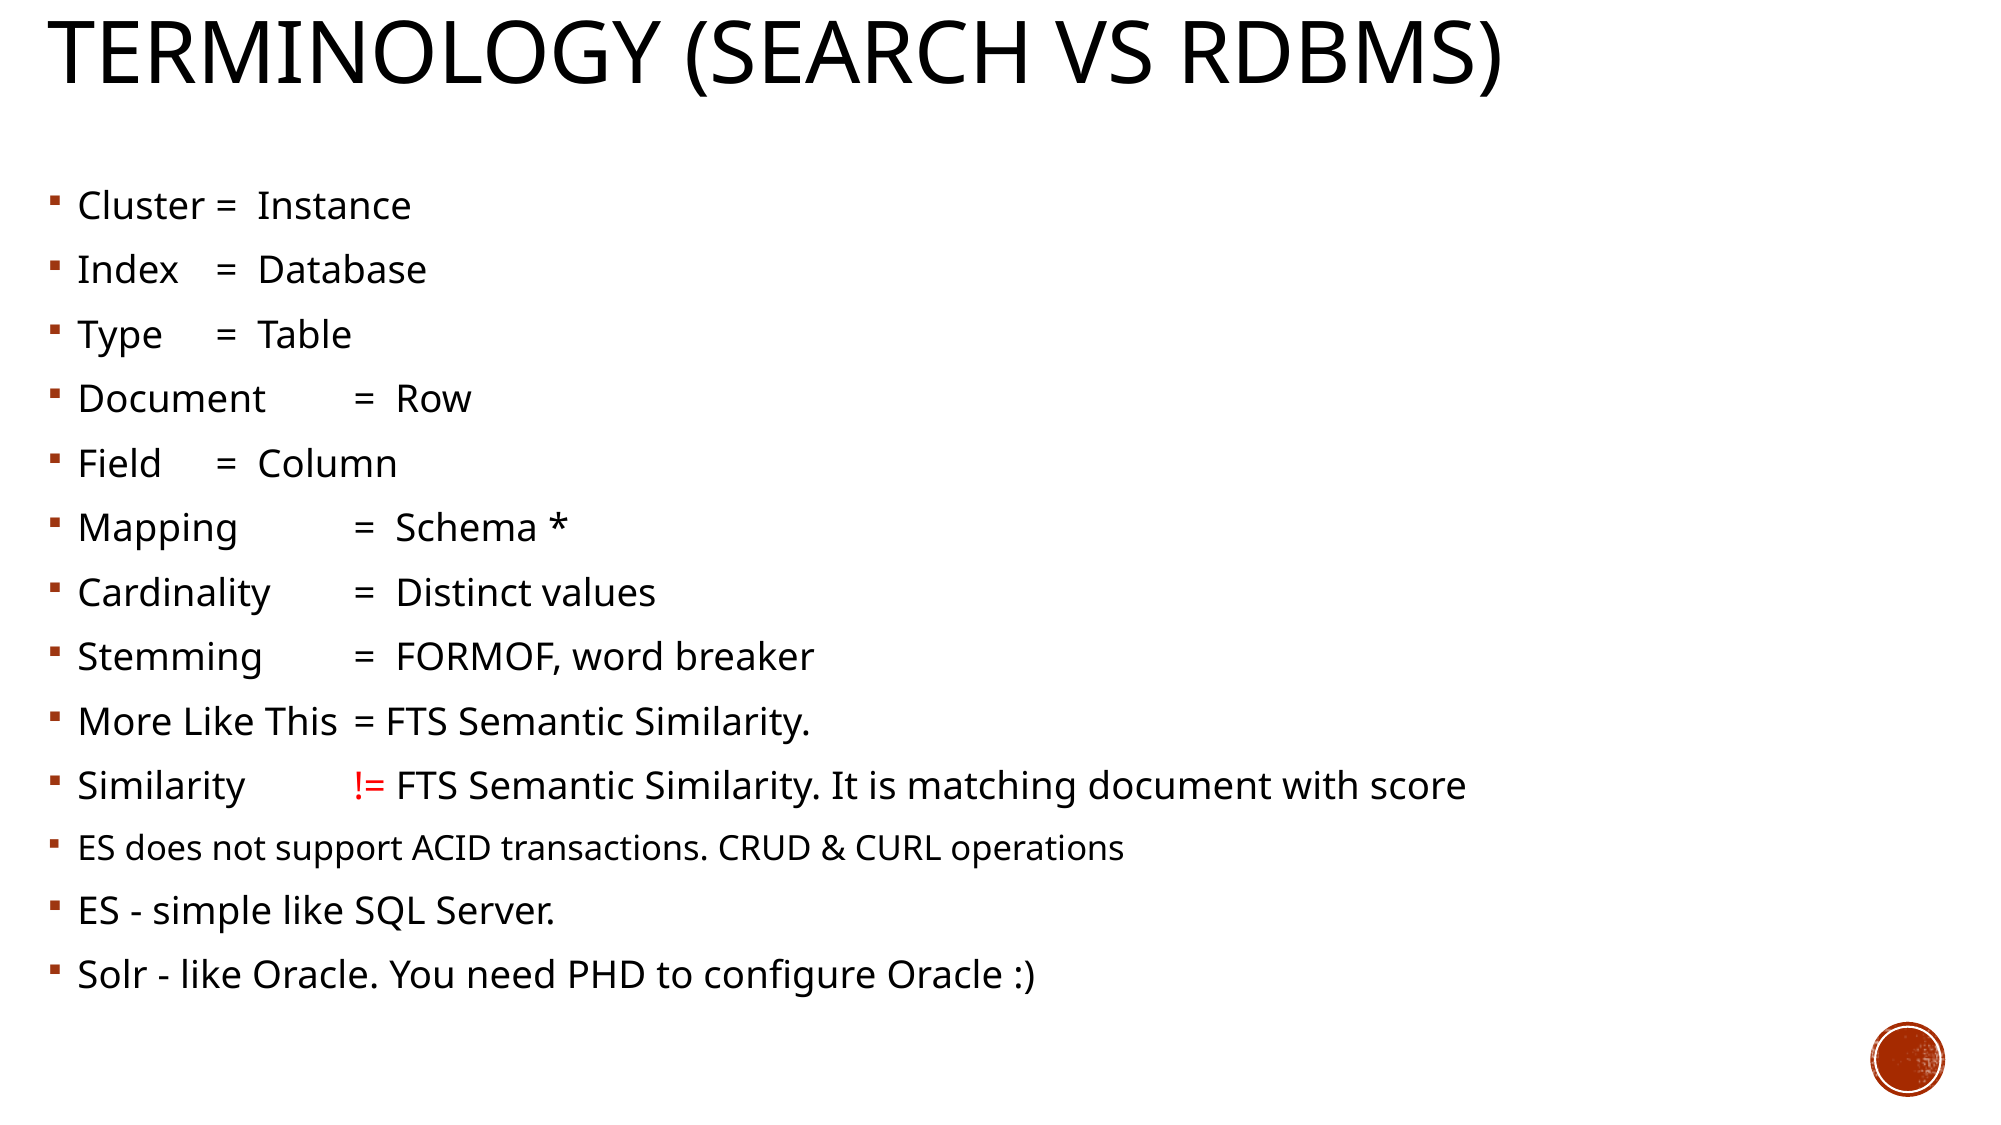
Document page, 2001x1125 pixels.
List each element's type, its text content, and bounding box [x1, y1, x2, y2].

list Cluster = Instance Index = Database Type = Table Document = Row Field = Column Mapping = Schema * Cardinality = Distinct values Stemming = FORMOF, word breaker More Like This = FTS Semantic Similarity. Similarity != FTS Semantic Similarity. It is matching document with score ES does not support ACID transactions. CRUD & CURL operations ES - simple like SQL Server. Solr - like Oracle. You need PHD to configure Oracle :) [32, 178, 1868, 1013]
title TERMINOLOGY (SEARCH vs RDBMS) [32, 0, 1868, 111]
